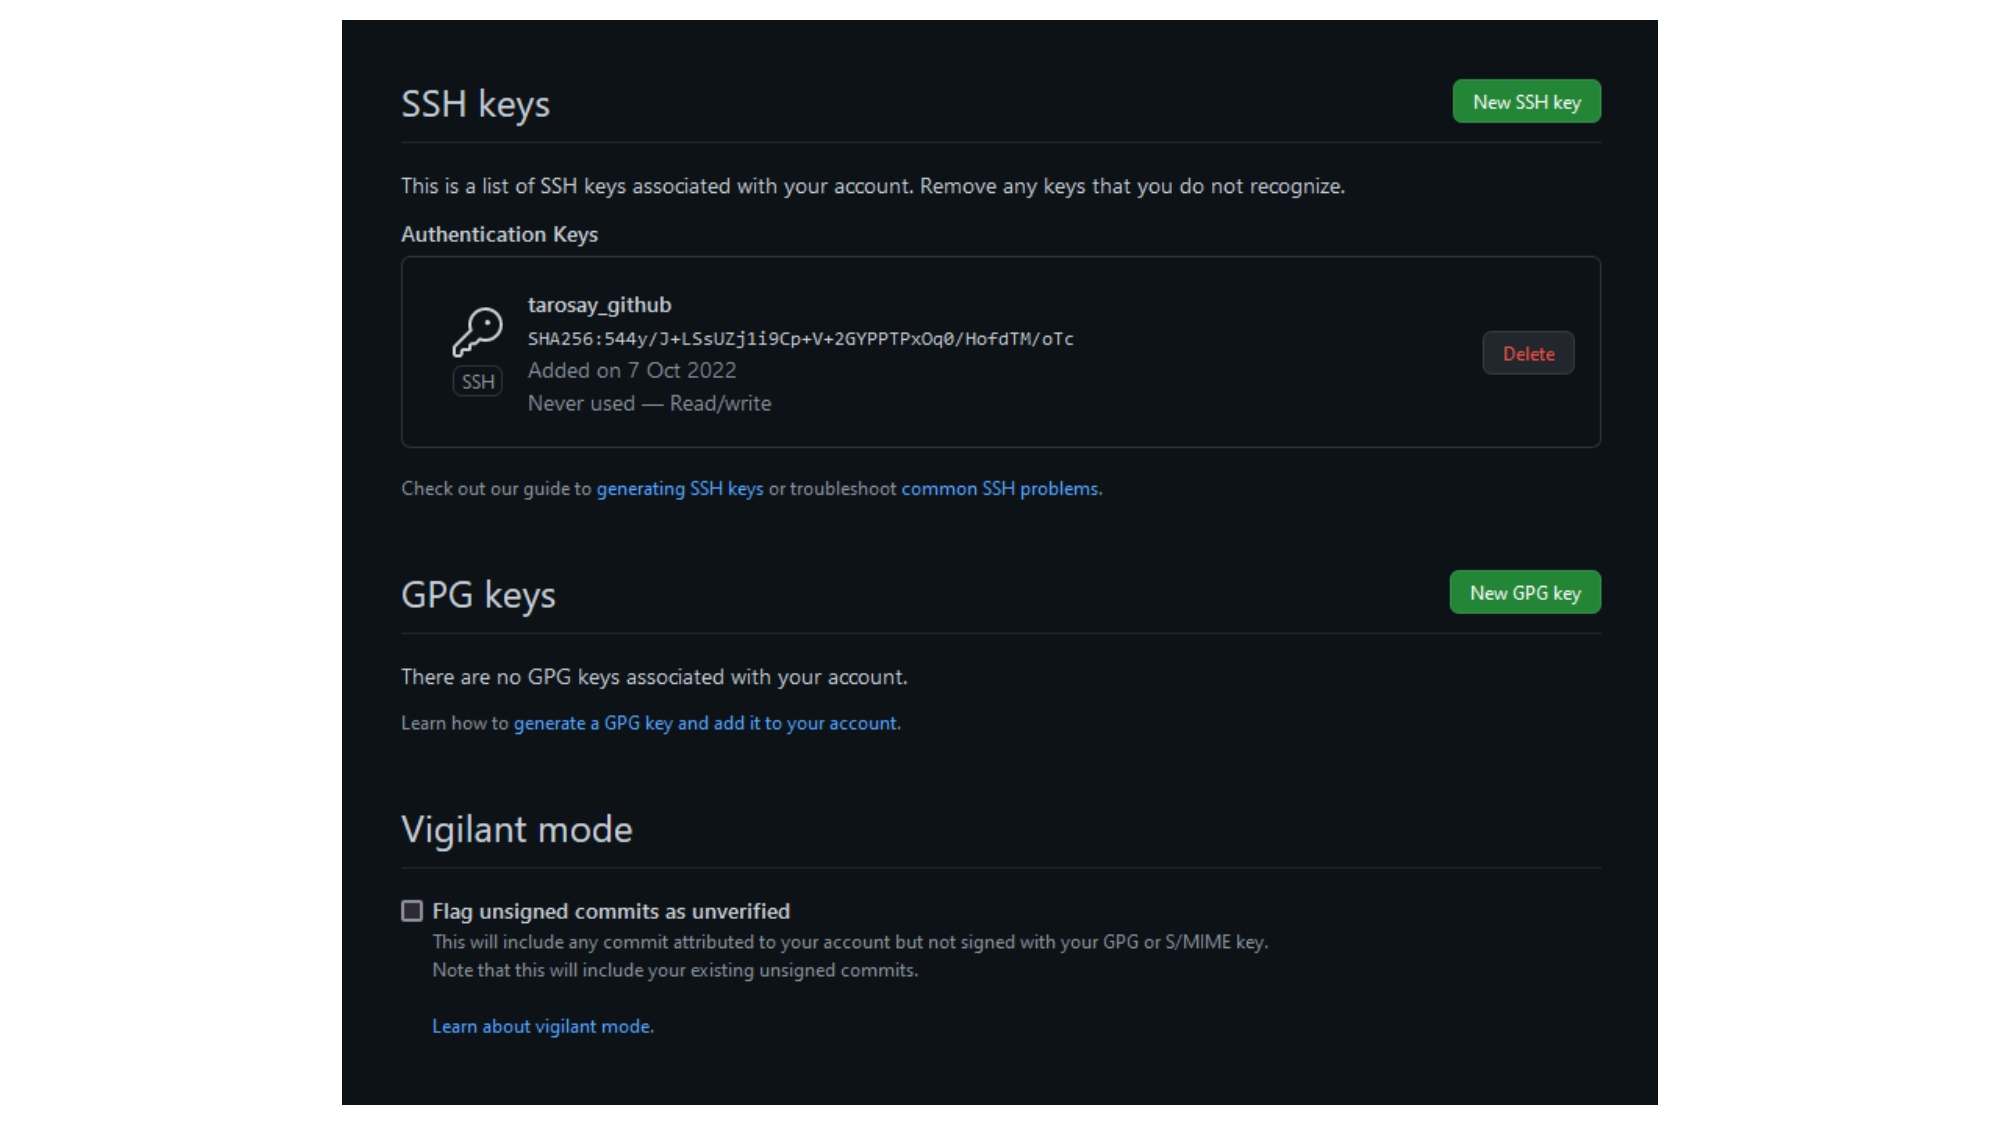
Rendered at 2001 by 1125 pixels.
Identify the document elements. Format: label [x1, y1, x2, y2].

picture [342, 20, 1658, 1105]
